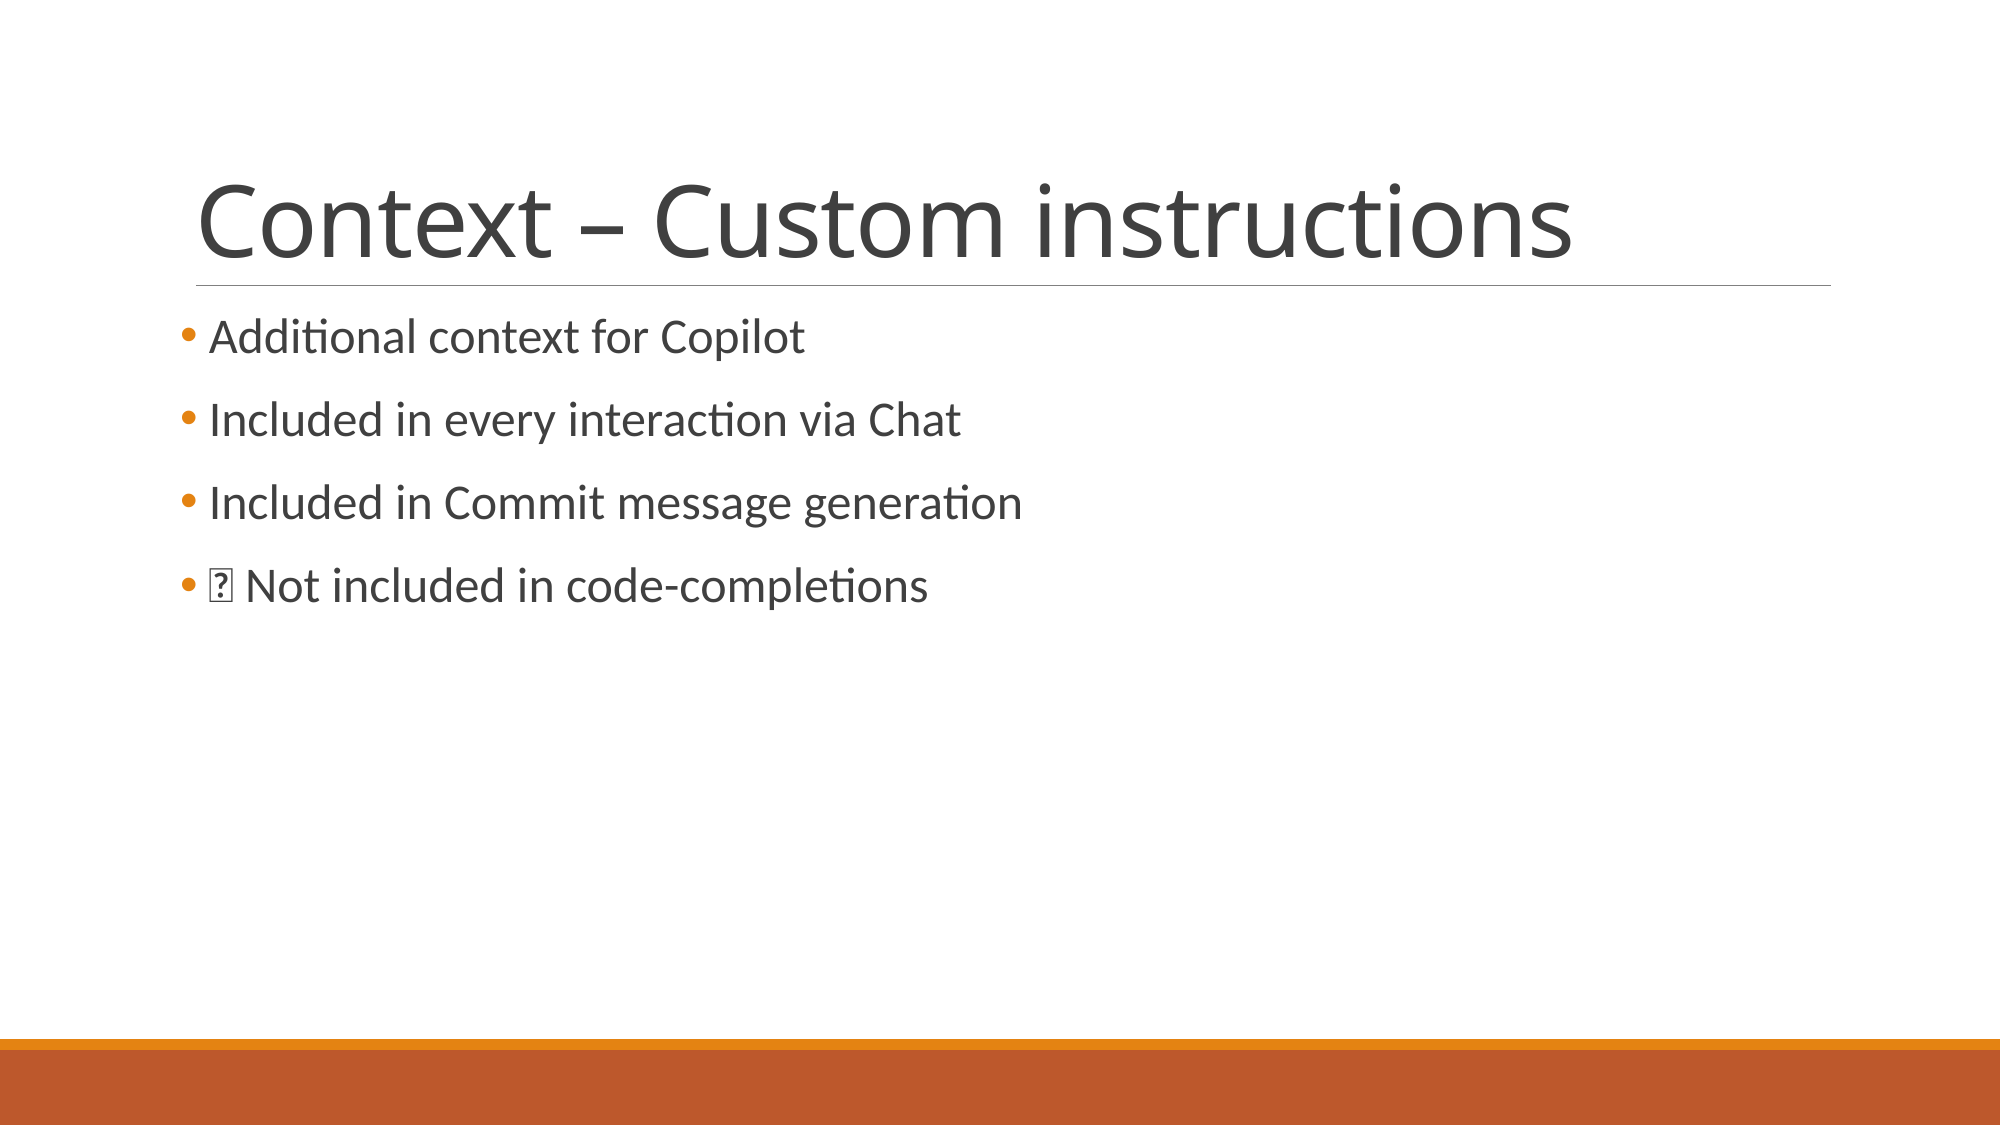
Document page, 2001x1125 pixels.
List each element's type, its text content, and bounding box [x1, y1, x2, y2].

title Context – Custom instructions [180, 47, 1830, 285]
list Additional context for Copilot Included in every interaction via Chat Included in Commit message generation ❌ Not included in code-completions [180, 302, 1830, 963]
